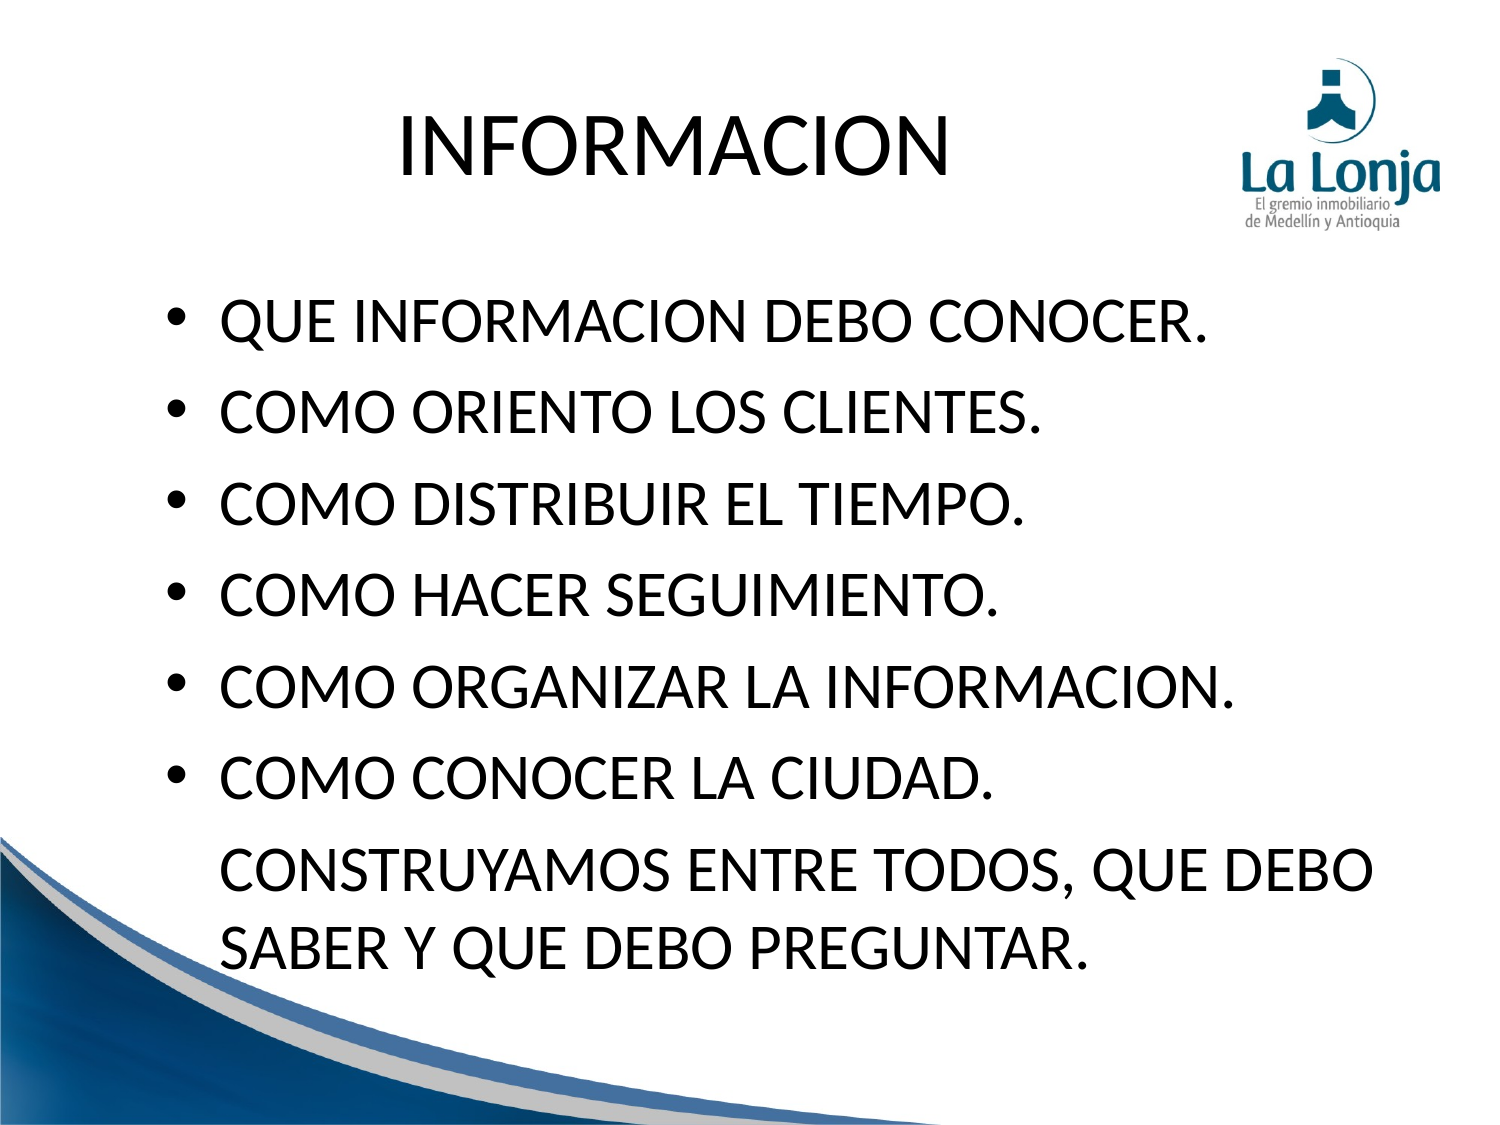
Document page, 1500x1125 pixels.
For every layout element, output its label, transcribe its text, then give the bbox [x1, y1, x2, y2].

picture [1420, 164, 1432, 188]
picture [1351, 58, 1440, 231]
picture [0, 837, 941, 1125]
list QUE INFORMACION DEBO CONOCER. COMO ORIENTO LOS CLIENTES. COMO DISTRIBUIR EL TIEMPO. COMO HACER SEGUIMIENTO. COMO ORGANIZAR LA INFORMACION. COMO CONOCER LA CIUDAD. CONSTRUYAMOS ENTRE TODOS, QUE DEBO SABER Y QUE DEBO PREGUNTAR. [149, 269, 1500, 994]
picture [1351, 164, 1358, 189]
title INFORMACION [0, 44, 1351, 233]
